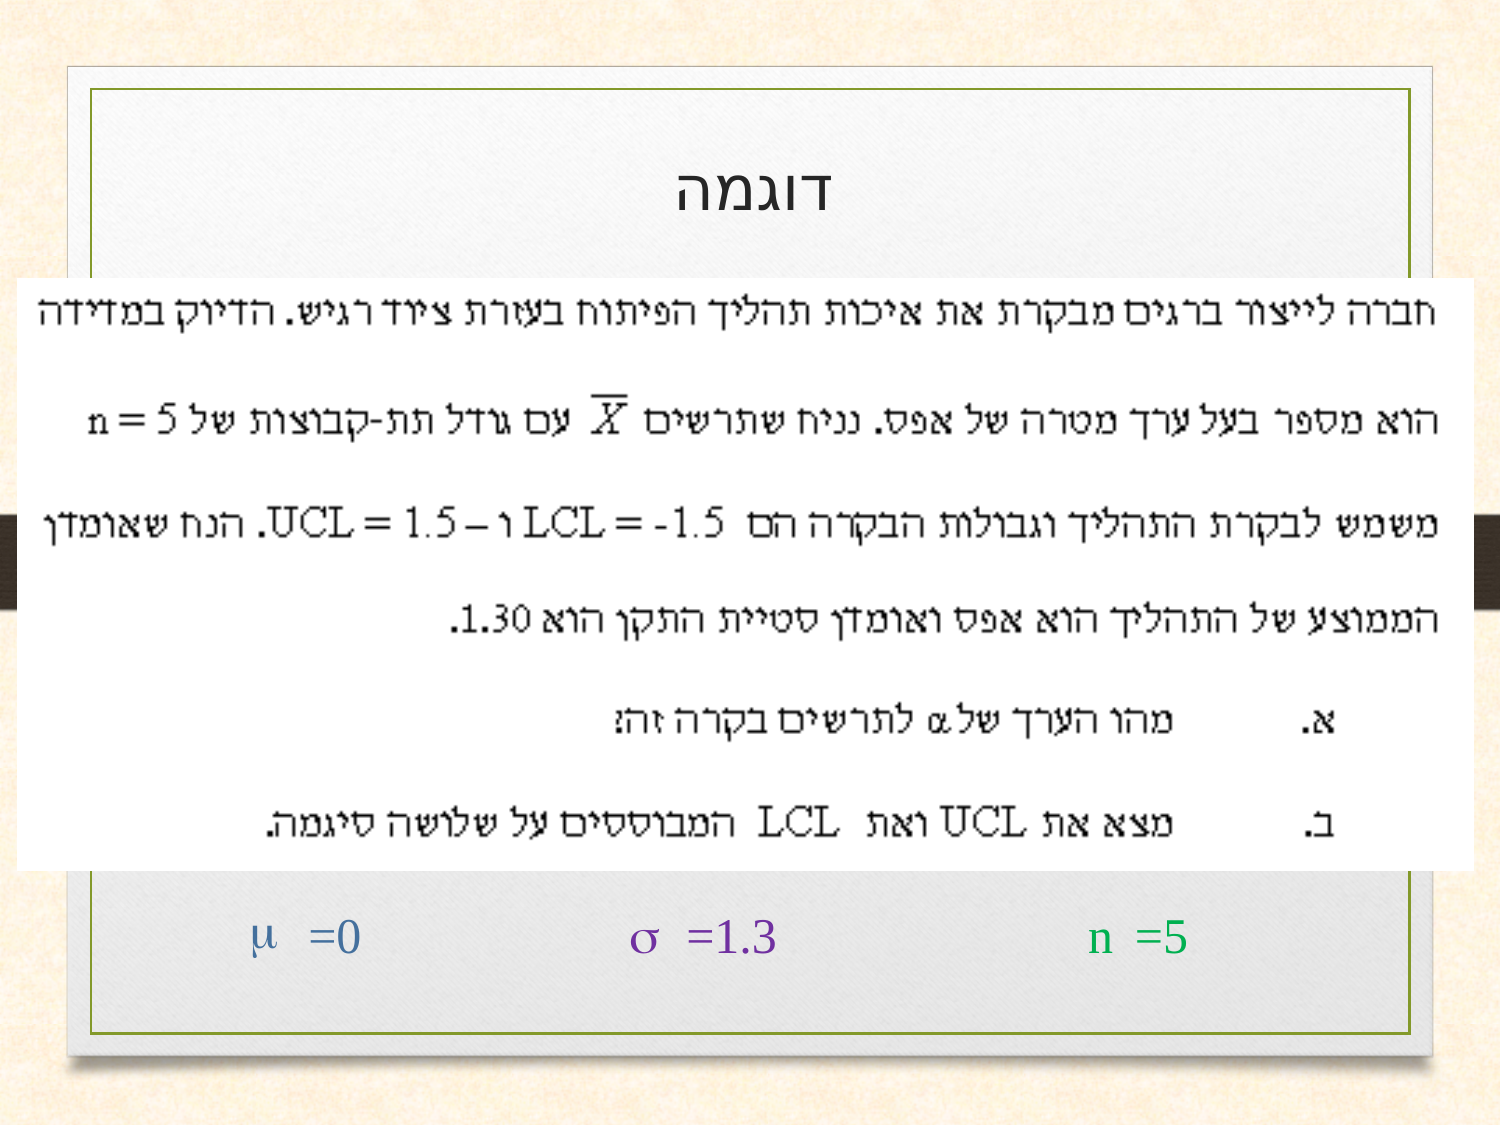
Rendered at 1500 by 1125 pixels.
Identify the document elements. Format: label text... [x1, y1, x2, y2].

text_box  [234, 891, 293, 966]
title דוגמה [191, 78, 1307, 278]
text_box =5 [1120, 896, 1204, 971]
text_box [17, 278, 1474, 871]
text_box =0 [293, 896, 377, 971]
text_box n [1009, 896, 1120, 971]
text_box  [614, 896, 671, 971]
text_box =1.3 [671, 896, 842, 971]
picture [0, 0, 1500, 1125]
